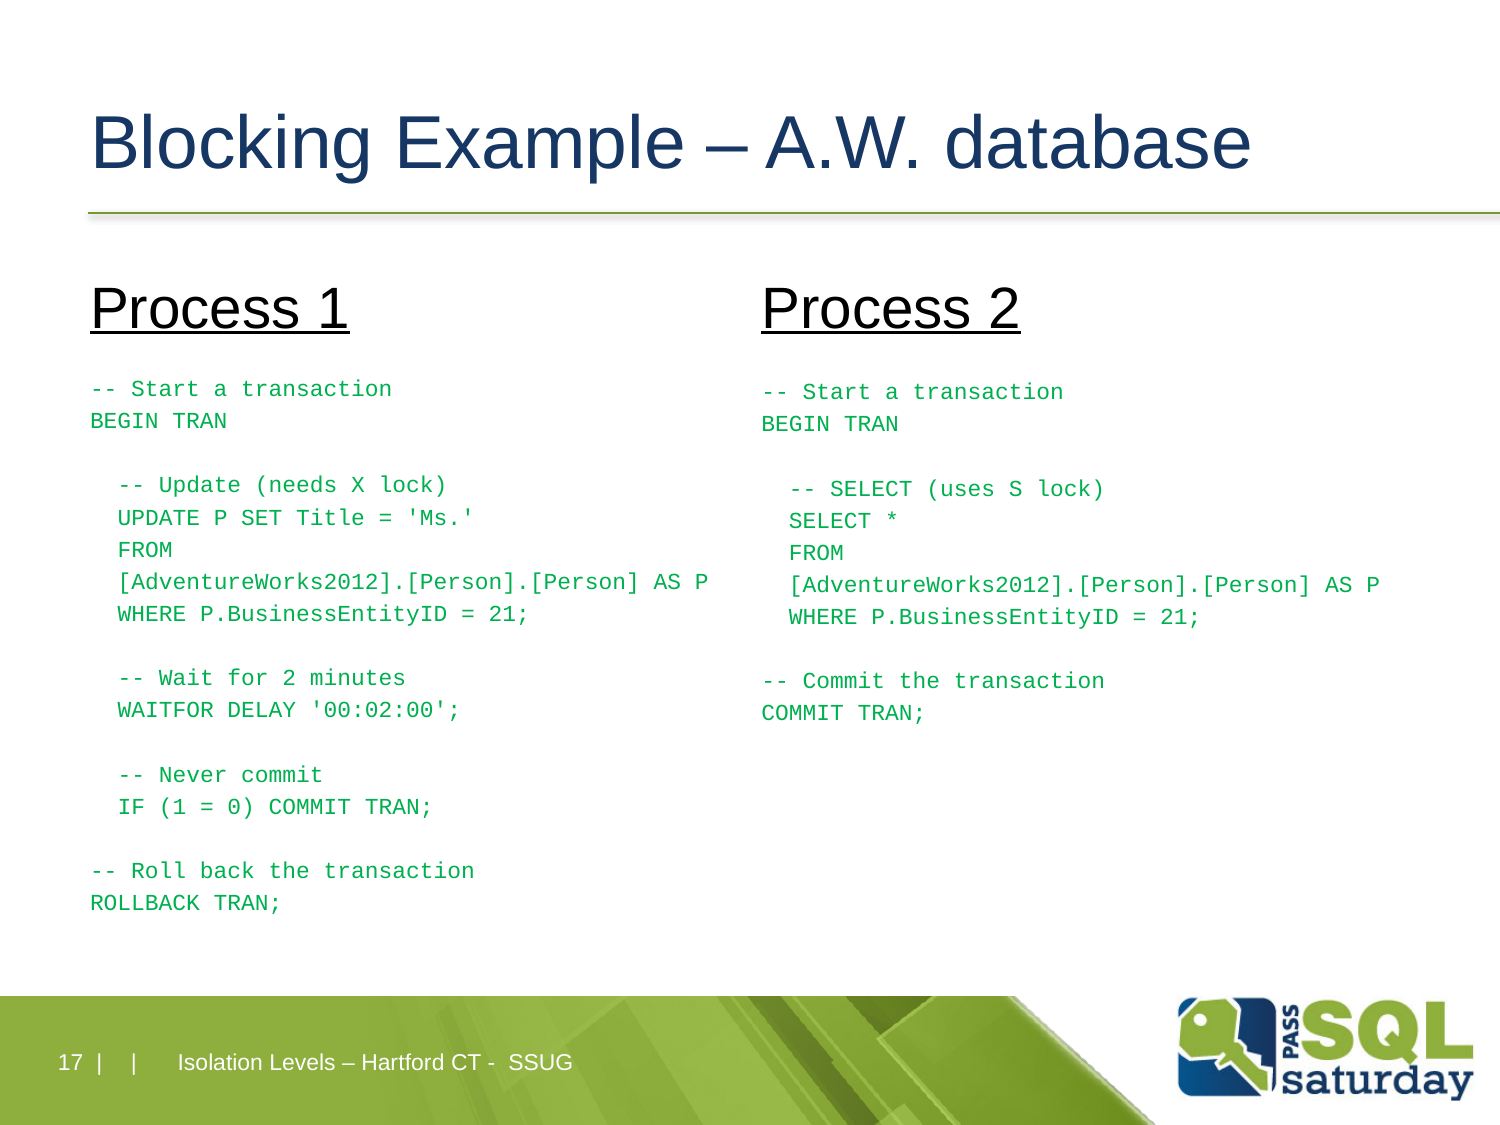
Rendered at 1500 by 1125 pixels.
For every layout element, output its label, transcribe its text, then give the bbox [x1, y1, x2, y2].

list Process 1 -- Start a transaction BEGIN TRAN -- Update (needs X lock) UPDATE P SET Title = 'Ms.' FROM [AdventureWorks2012].[Person].[Person] AS P WHERE P.BusinessEntityID = 21; -- Wait for 2 minutes WAITFOR DELAY '00:02:00'; -- Never commit IF (1 = 0) COMMIT TRAN; -- Roll back the transaction ROLLBACK TRAN; [75, 262, 738, 1005]
title Blocking Example – A.W. database [75, 45, 1425, 233]
slide_number | [124, 1031, 162, 1092]
slide_number 17 | [37, 1031, 124, 1092]
footer Isolation Levels – Hartford CT - SSUG [162, 1031, 751, 1092]
list Process 2 -- Start a transaction BEGIN TRAN -- SELECT (uses S lock) SELECT * FROM [AdventureWorks2012].[Person].[Person] AS P WHERE P.BusinessEntityID = 21; -- Commit the transaction COMMIT TRAN; [746, 262, 1409, 1005]
picture [0, 969, 1483, 1125]
